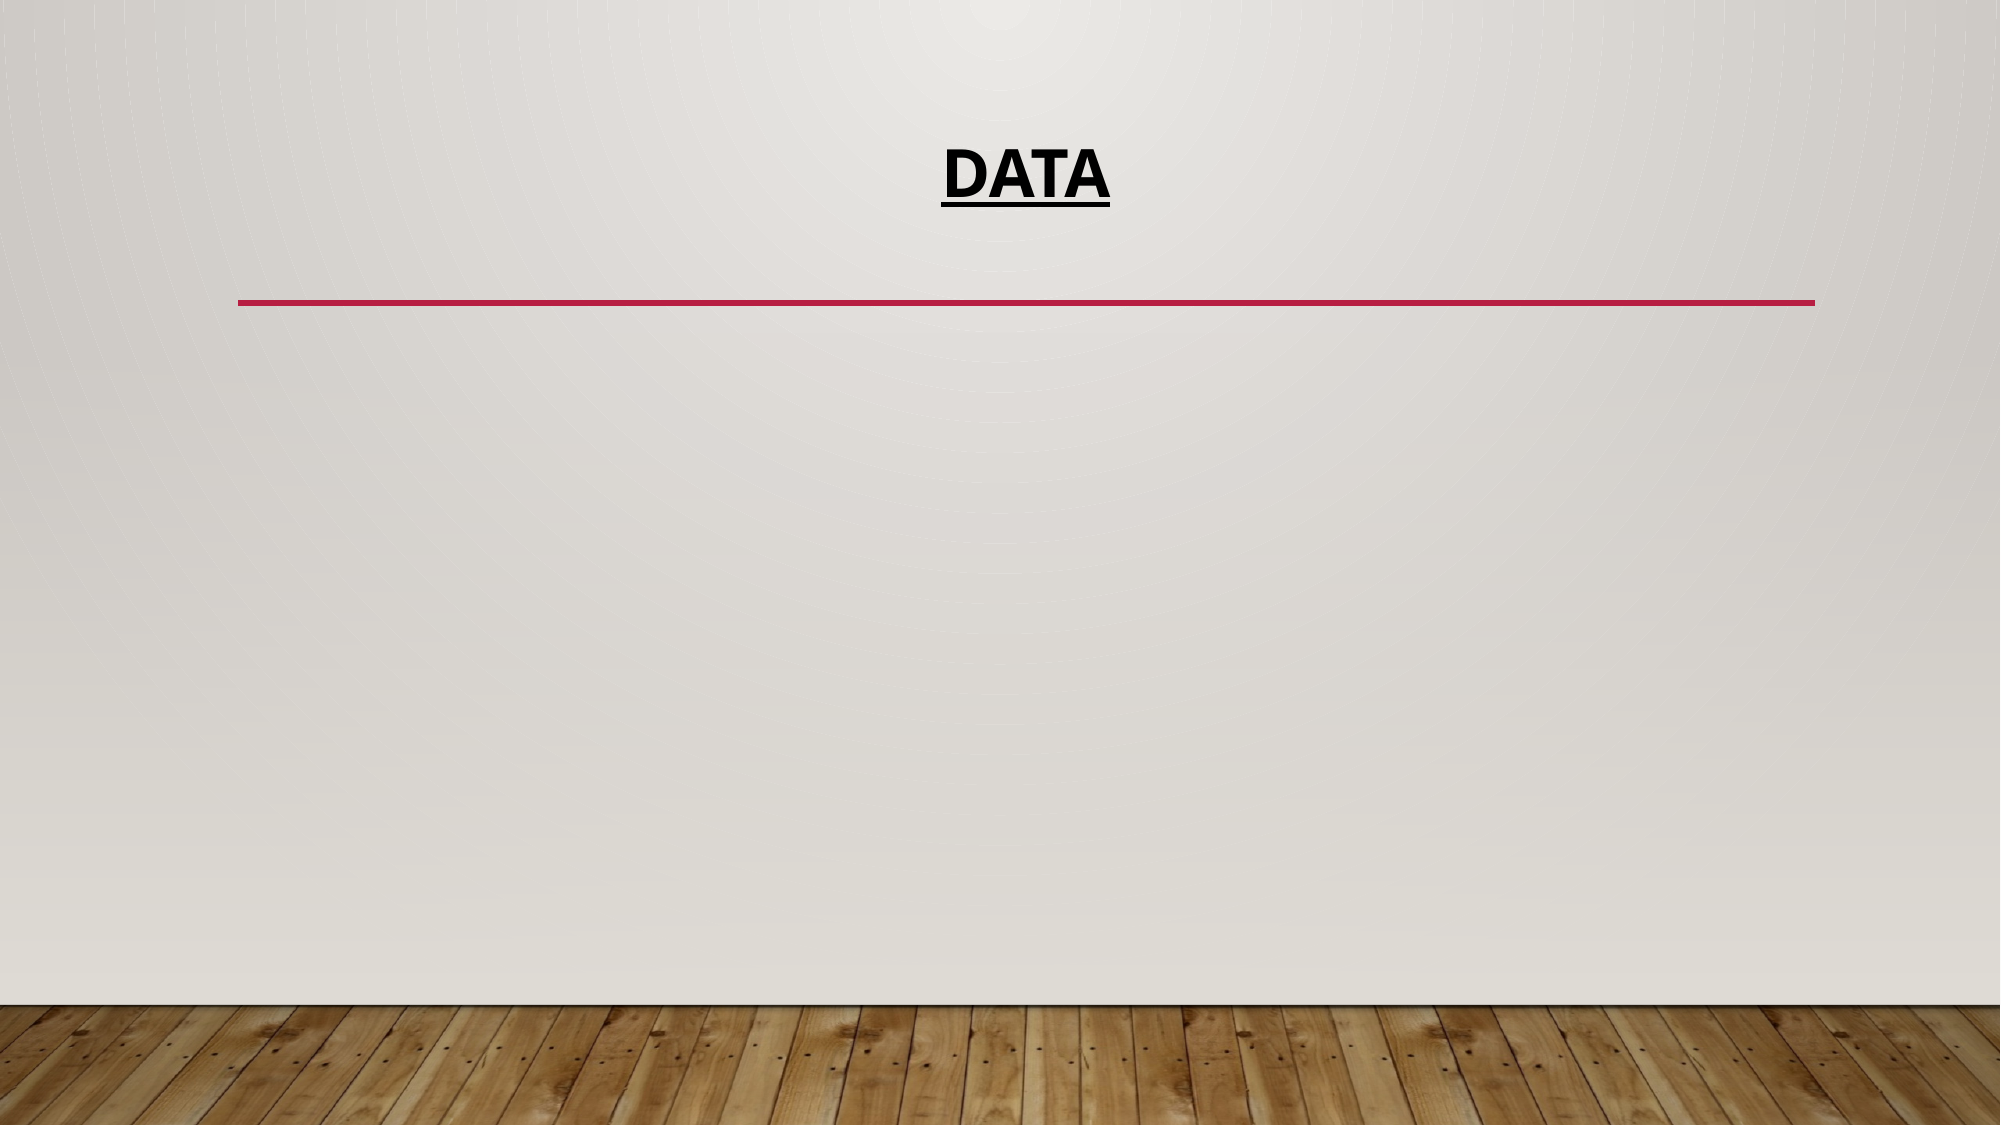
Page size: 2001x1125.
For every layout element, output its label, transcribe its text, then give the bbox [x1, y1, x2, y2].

title DATA [238, 131, 1814, 305]
picture [0, 1005, 2000, 1125]
